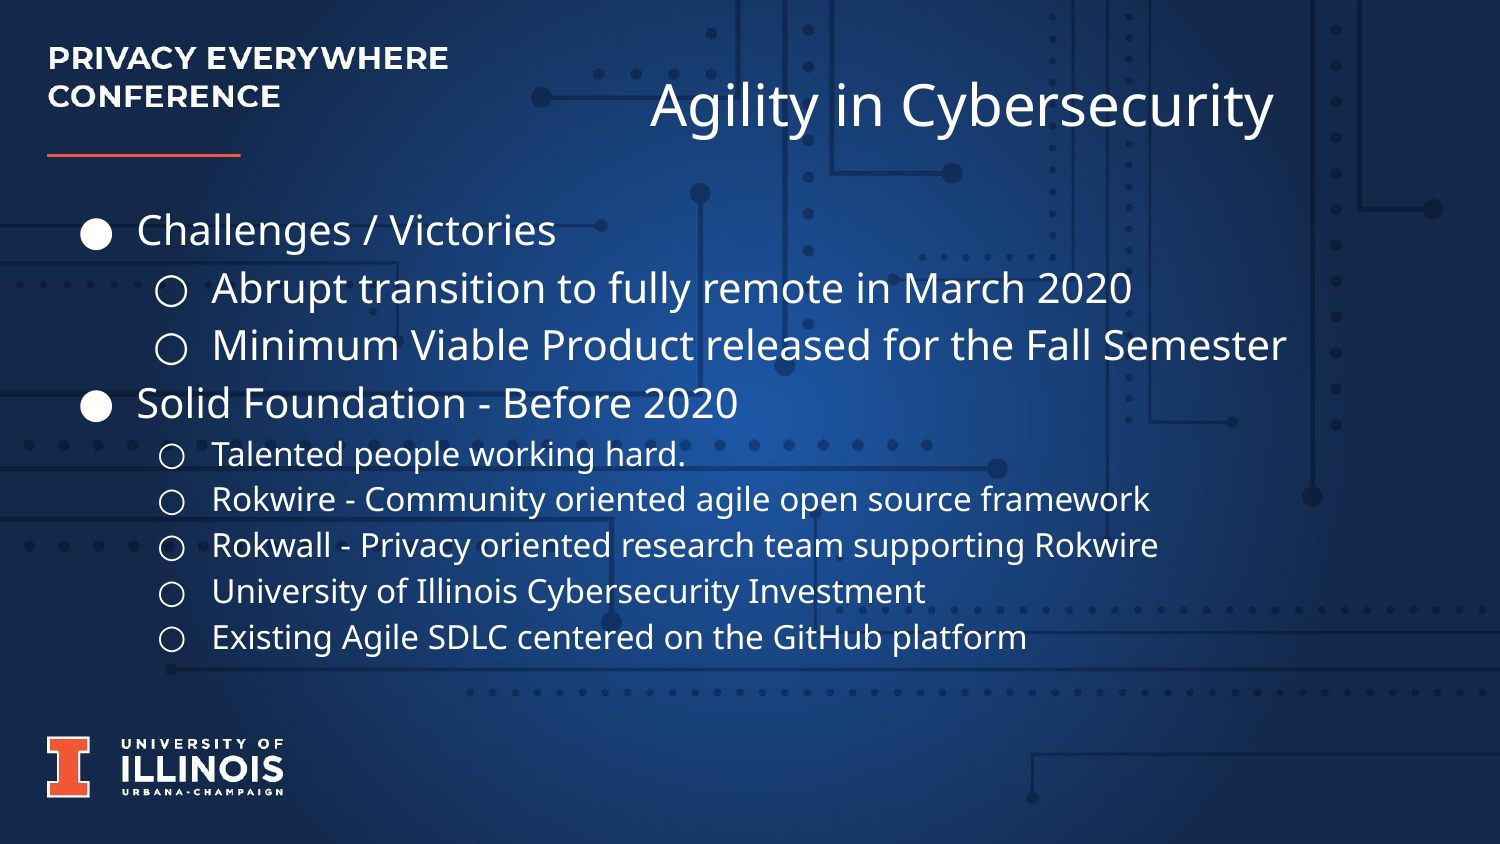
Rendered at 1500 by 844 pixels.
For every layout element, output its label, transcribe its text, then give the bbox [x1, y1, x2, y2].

subtitle Challenges / Victories Abrupt transition to fully remote in March 2020 Minimum Viable Product released for the Fall Semester Solid Foundation - Before 2020 Talented people working hard. Rokwire - Community oriented agile open source framework Rokwall - Privacy oriented research team supporting Rokwire University of Illinois Cybersecurity Investment Existing Agile SDLC centered on the GitHub platform [46, 181, 1386, 398]
subtitle Agility in Cybersecurity [635, 52, 1455, 182]
picture [0, 0, 1500, 844]
